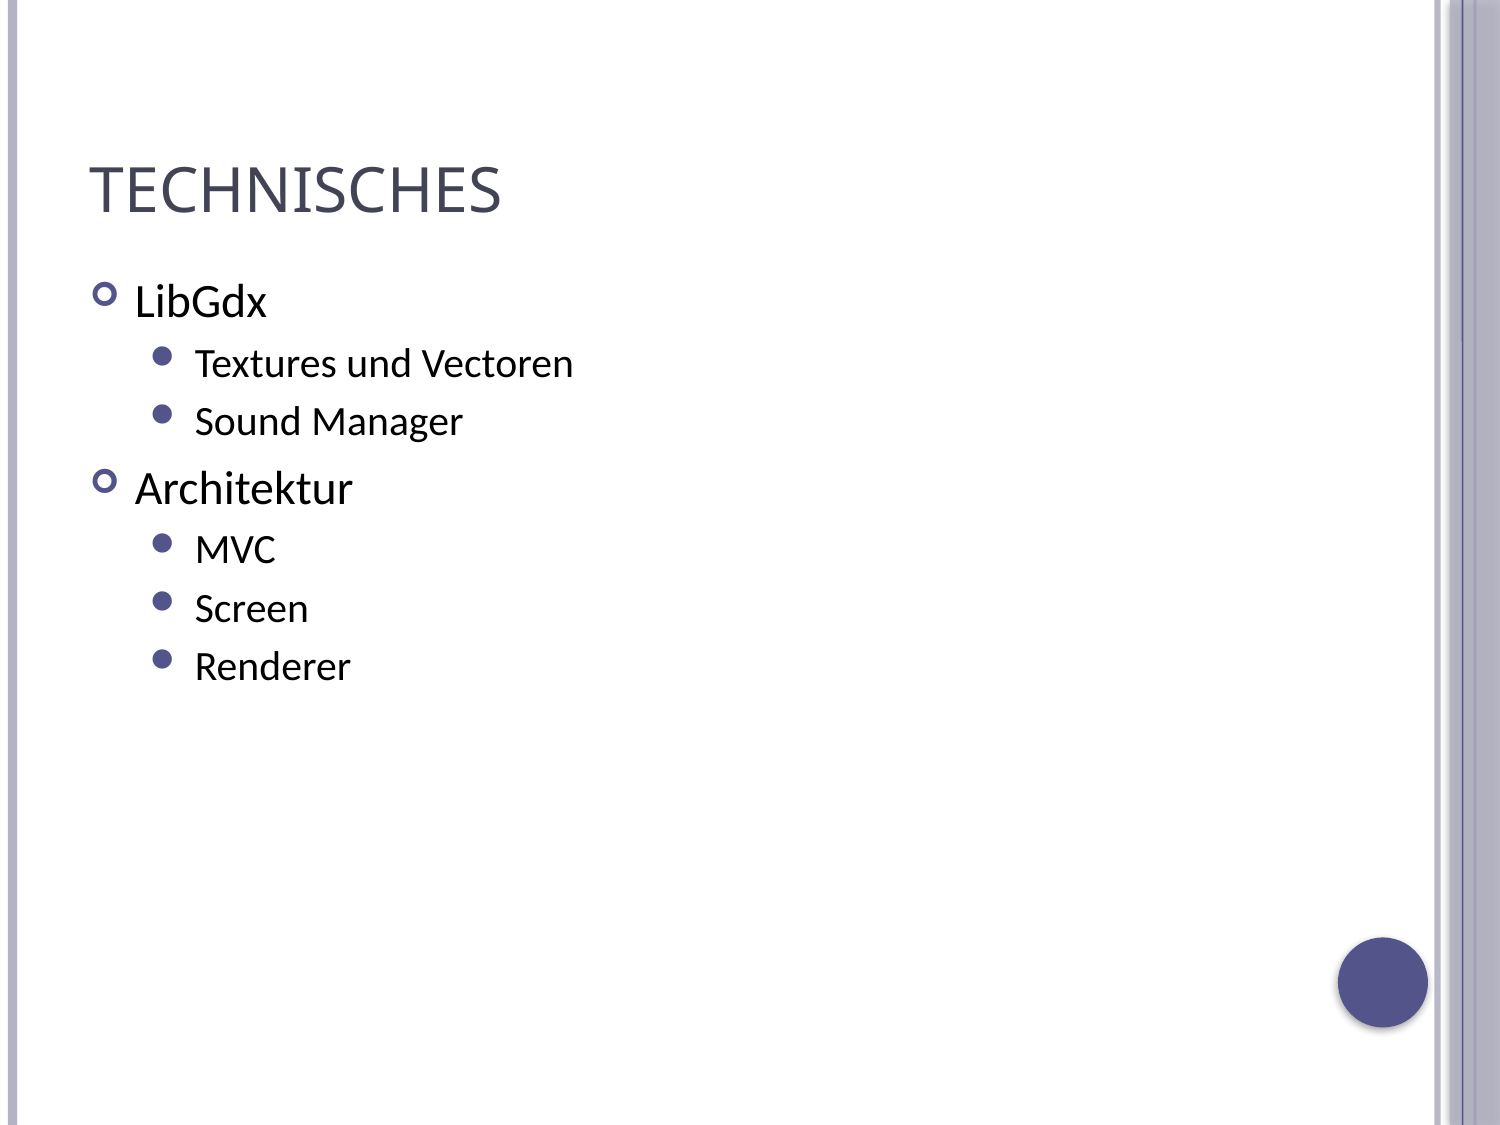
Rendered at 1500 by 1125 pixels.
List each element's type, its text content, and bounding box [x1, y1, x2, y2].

list LibGdx Textures und Vectoren Sound Manager Architektur MVC Screen Renderer [75, 262, 1300, 1062]
title Technisches [75, 45, 1300, 233]
